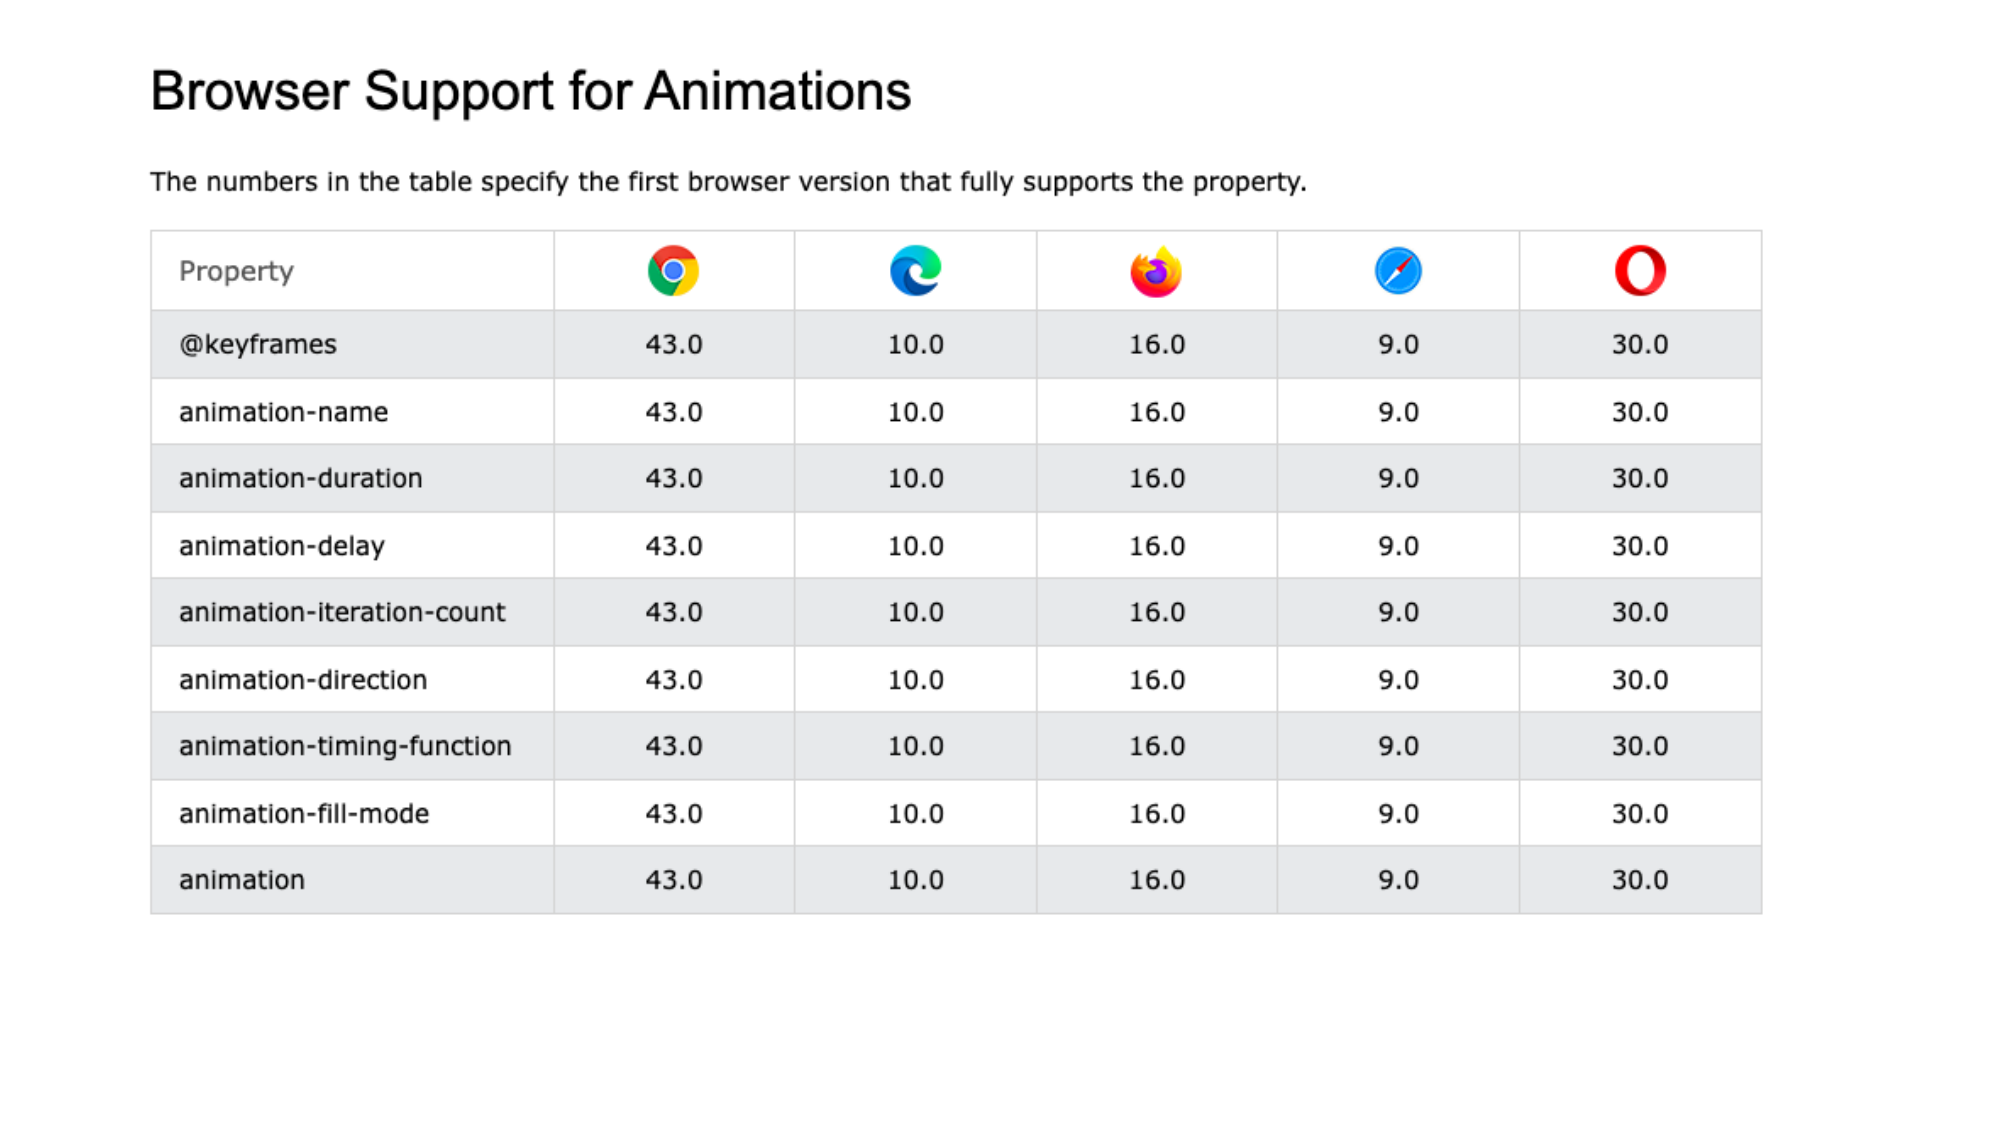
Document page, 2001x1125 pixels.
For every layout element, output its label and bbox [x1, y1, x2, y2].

picture [137, 59, 1807, 947]
